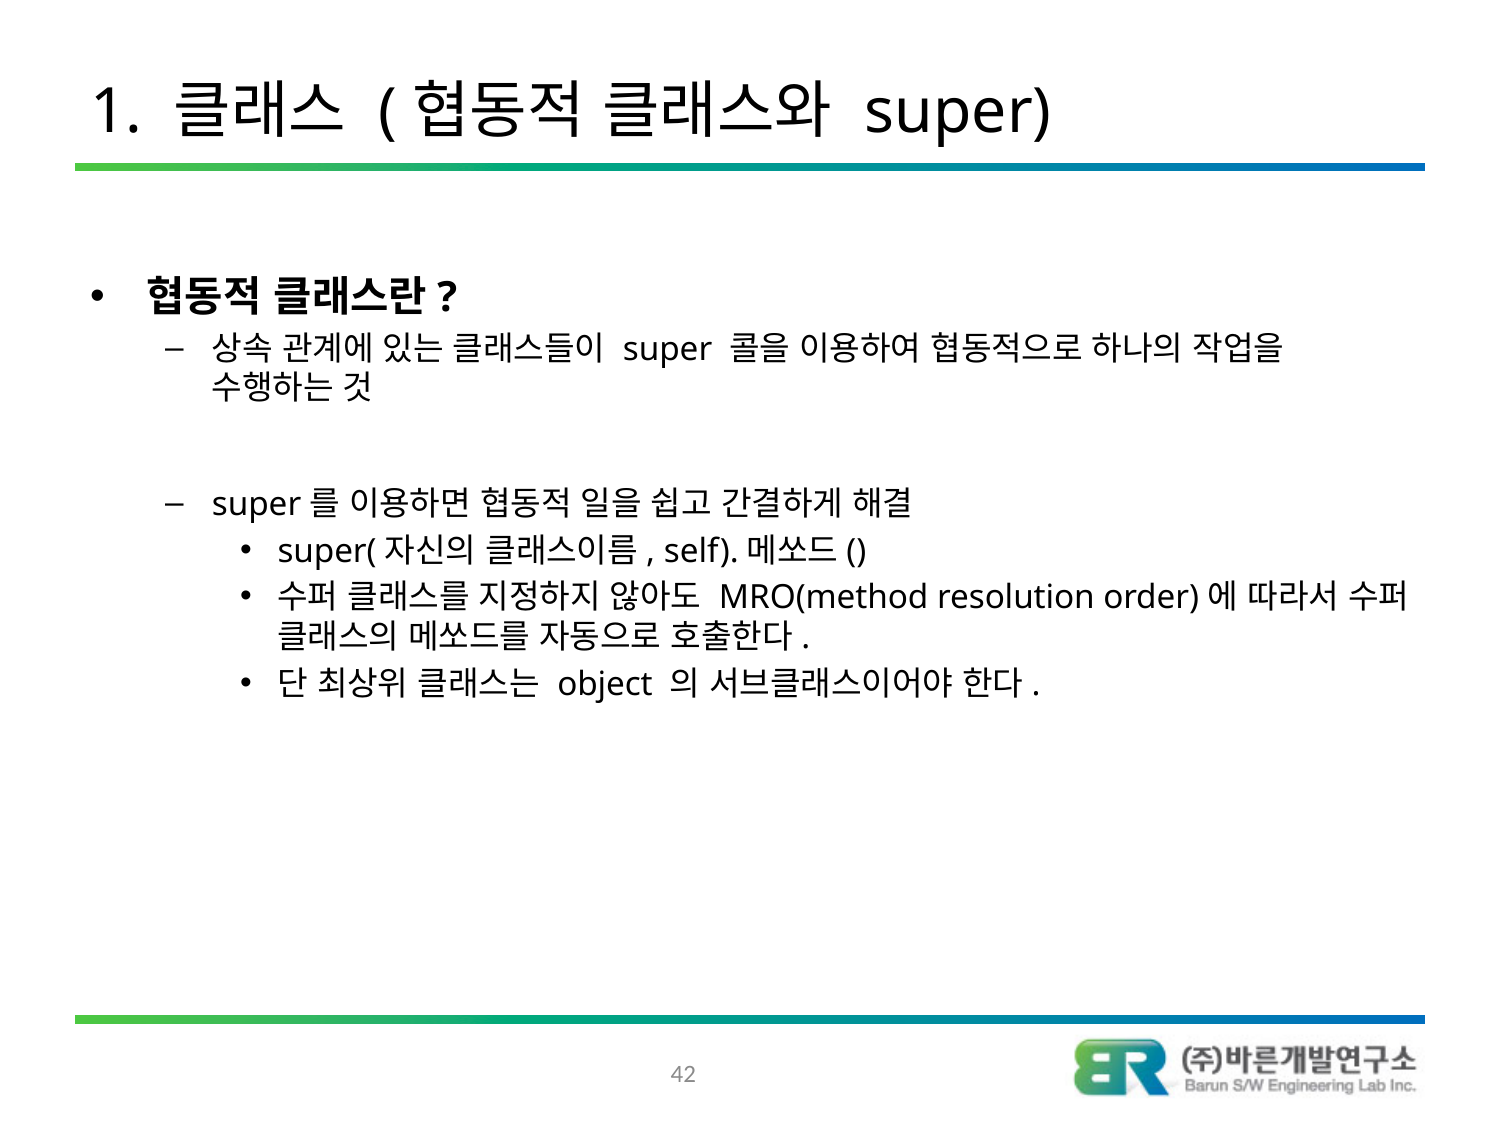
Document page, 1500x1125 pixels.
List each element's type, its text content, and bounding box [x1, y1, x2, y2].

list 협동적 클래스란? 상속 관계에 있는 클래스들이 super 콜을 이용하여 협동적으로 하나의 작업을 수행하는 것 super를 이용하면 협동적 일을 쉽고 간결하게 해결 super(자신의 클래스이름, self).메쏘드() 수퍼 클래스를 지정하지 않아도 MRO(method resolution order)에 따라서 수퍼 클래스의 메쏘드를 자동으로 호출한다. 단 최상위 클래스는 object 의 서브클래스이어야 한다. [75, 204, 1425, 1005]
title 1. 클래스 (협동적 클래스와 super) [75, 45, 1425, 171]
slide_number 42 [508, 1042, 859, 1103]
picture [1064, 1032, 1425, 1103]
picture [75, 1015, 1040, 1024]
picture [1296, 1015, 1425, 1024]
